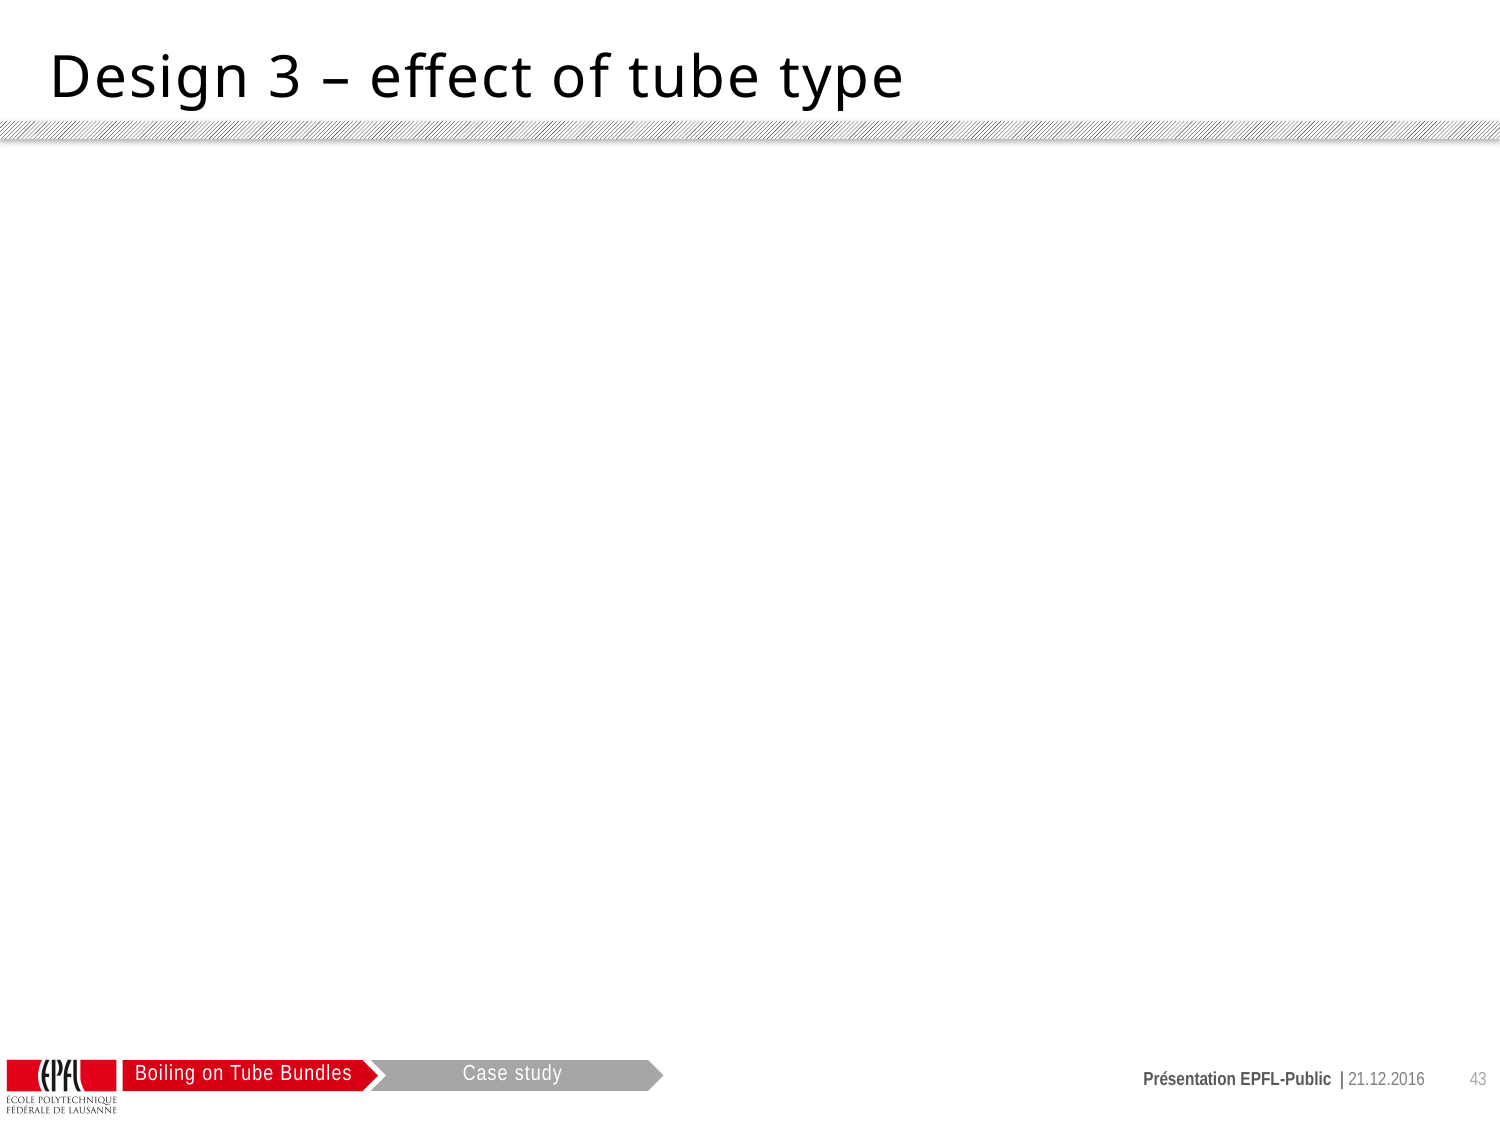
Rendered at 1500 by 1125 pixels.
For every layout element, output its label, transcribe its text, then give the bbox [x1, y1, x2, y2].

text_box Case study [416, 1062, 609, 1091]
picture [3, 1056, 120, 1117]
title Design 3 – effect of tube type [35, 32, 1385, 135]
